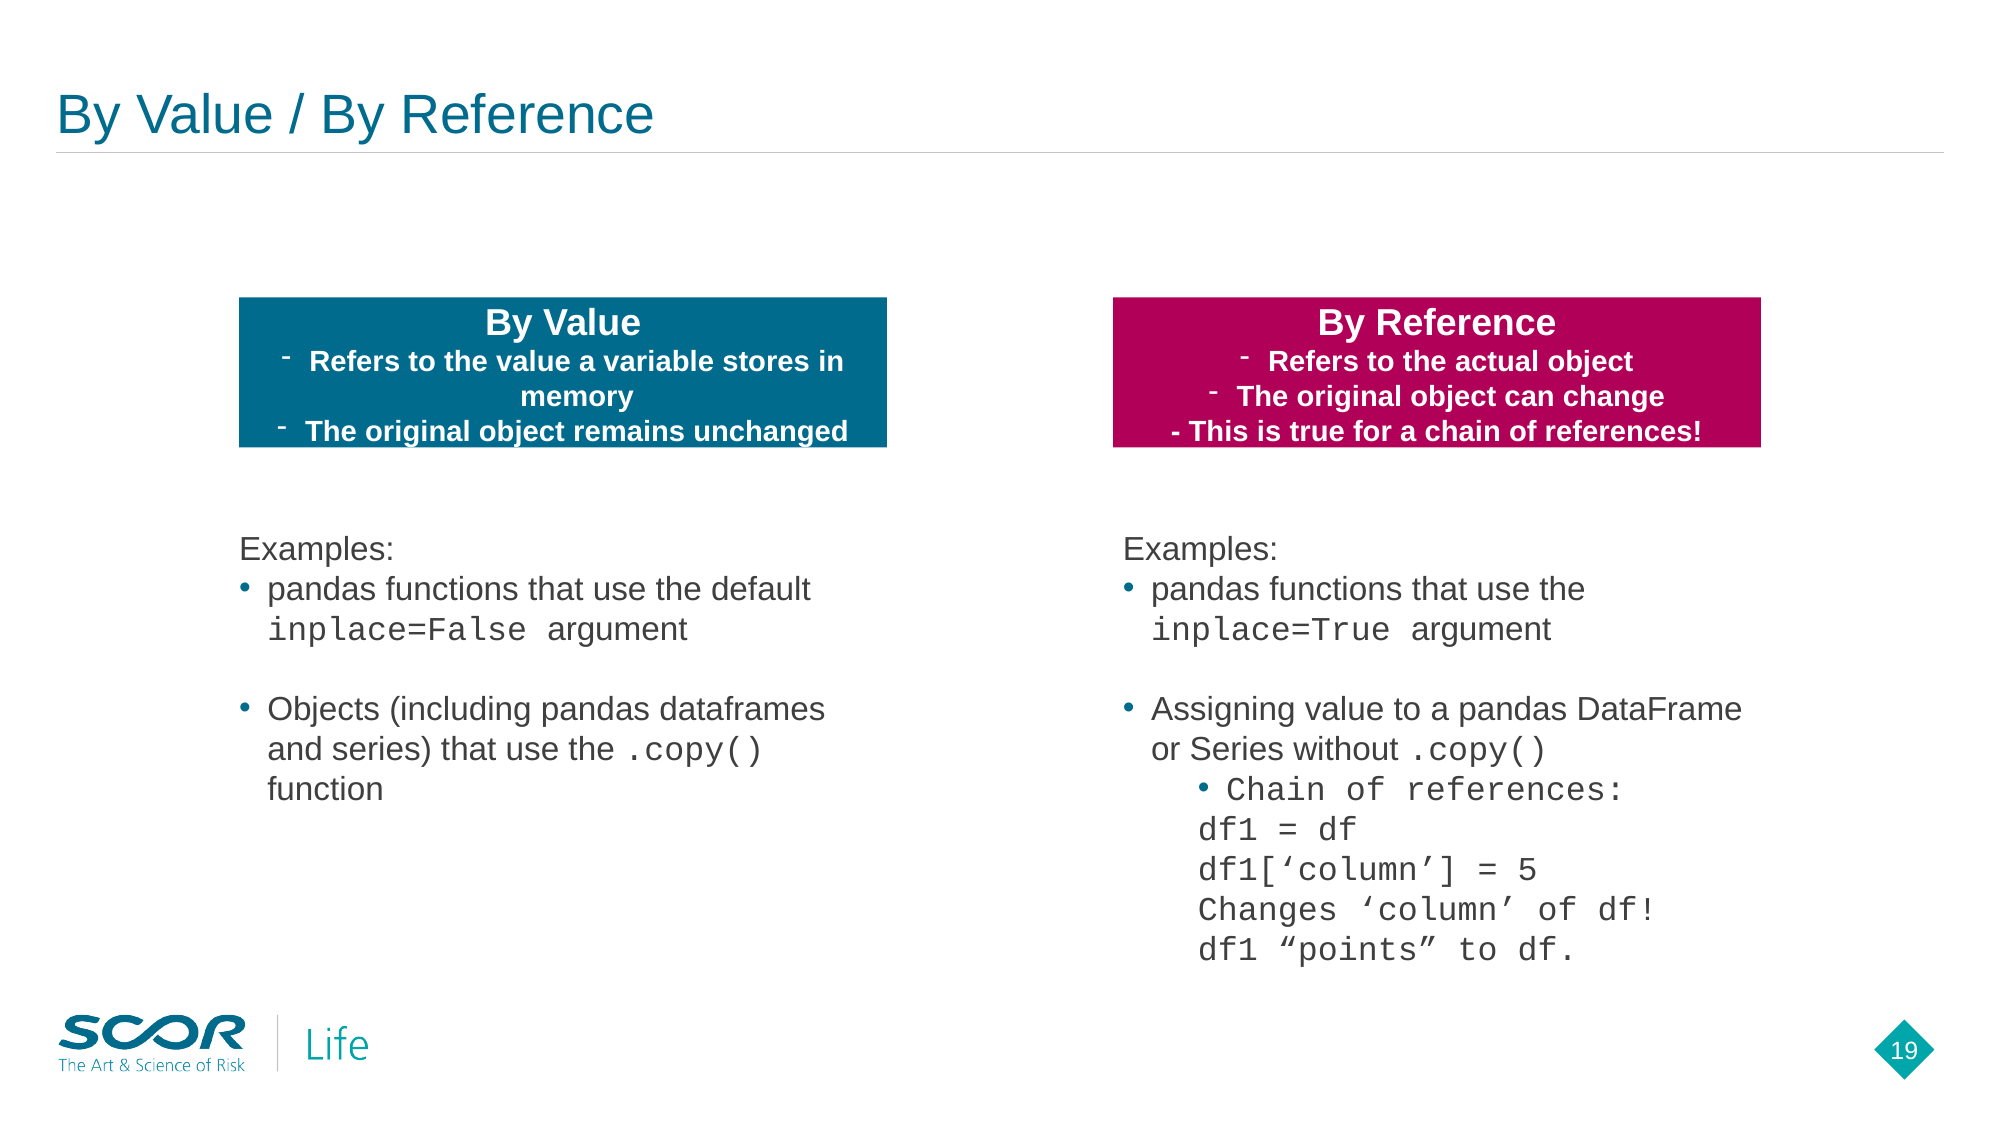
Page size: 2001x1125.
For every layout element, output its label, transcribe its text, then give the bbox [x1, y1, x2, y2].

picture [40, 989, 530, 1098]
text_box Examples: pandas functions that use the inplace=True argument Assigning value to a pandas DataFrame or Series without .copy() Chain of references: df1 = df df1[‘column’] = 5 Changes ‘column’ of df! df1 “points” to df. [1122, 527, 1751, 848]
text_box Examples: pandas functions that use the default inplace=False argument Objects (including pandas dataframes and series) that use the .copy() function [239, 527, 867, 848]
title By Value / By Reference [56, 58, 1944, 146]
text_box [239, 297, 1761, 448]
